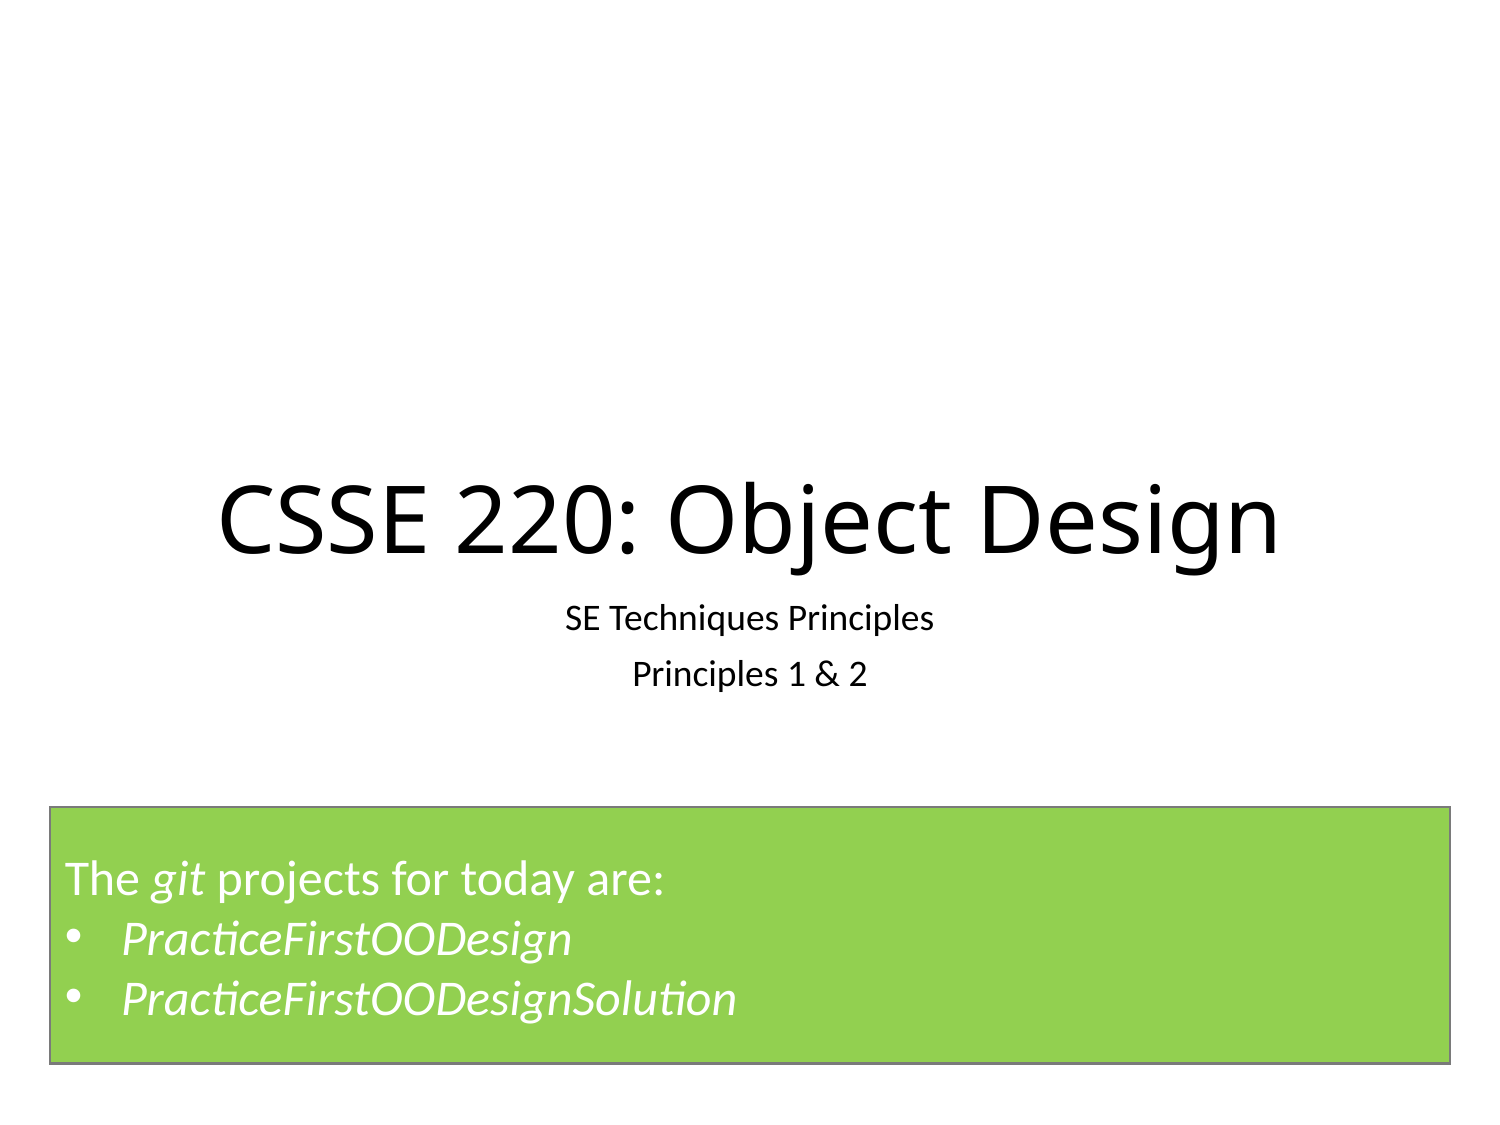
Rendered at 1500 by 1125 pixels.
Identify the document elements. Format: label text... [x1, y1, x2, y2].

text_box The git projects for today are: PracticeFirstOODesign PracticeFirstOODesignSolution [49, 806, 1451, 1065]
title CSSE 220: Object Design [187, 189, 1313, 582]
subtitle SE Techniques Principles Principles 1 & 2 [187, 590, 1313, 806]
